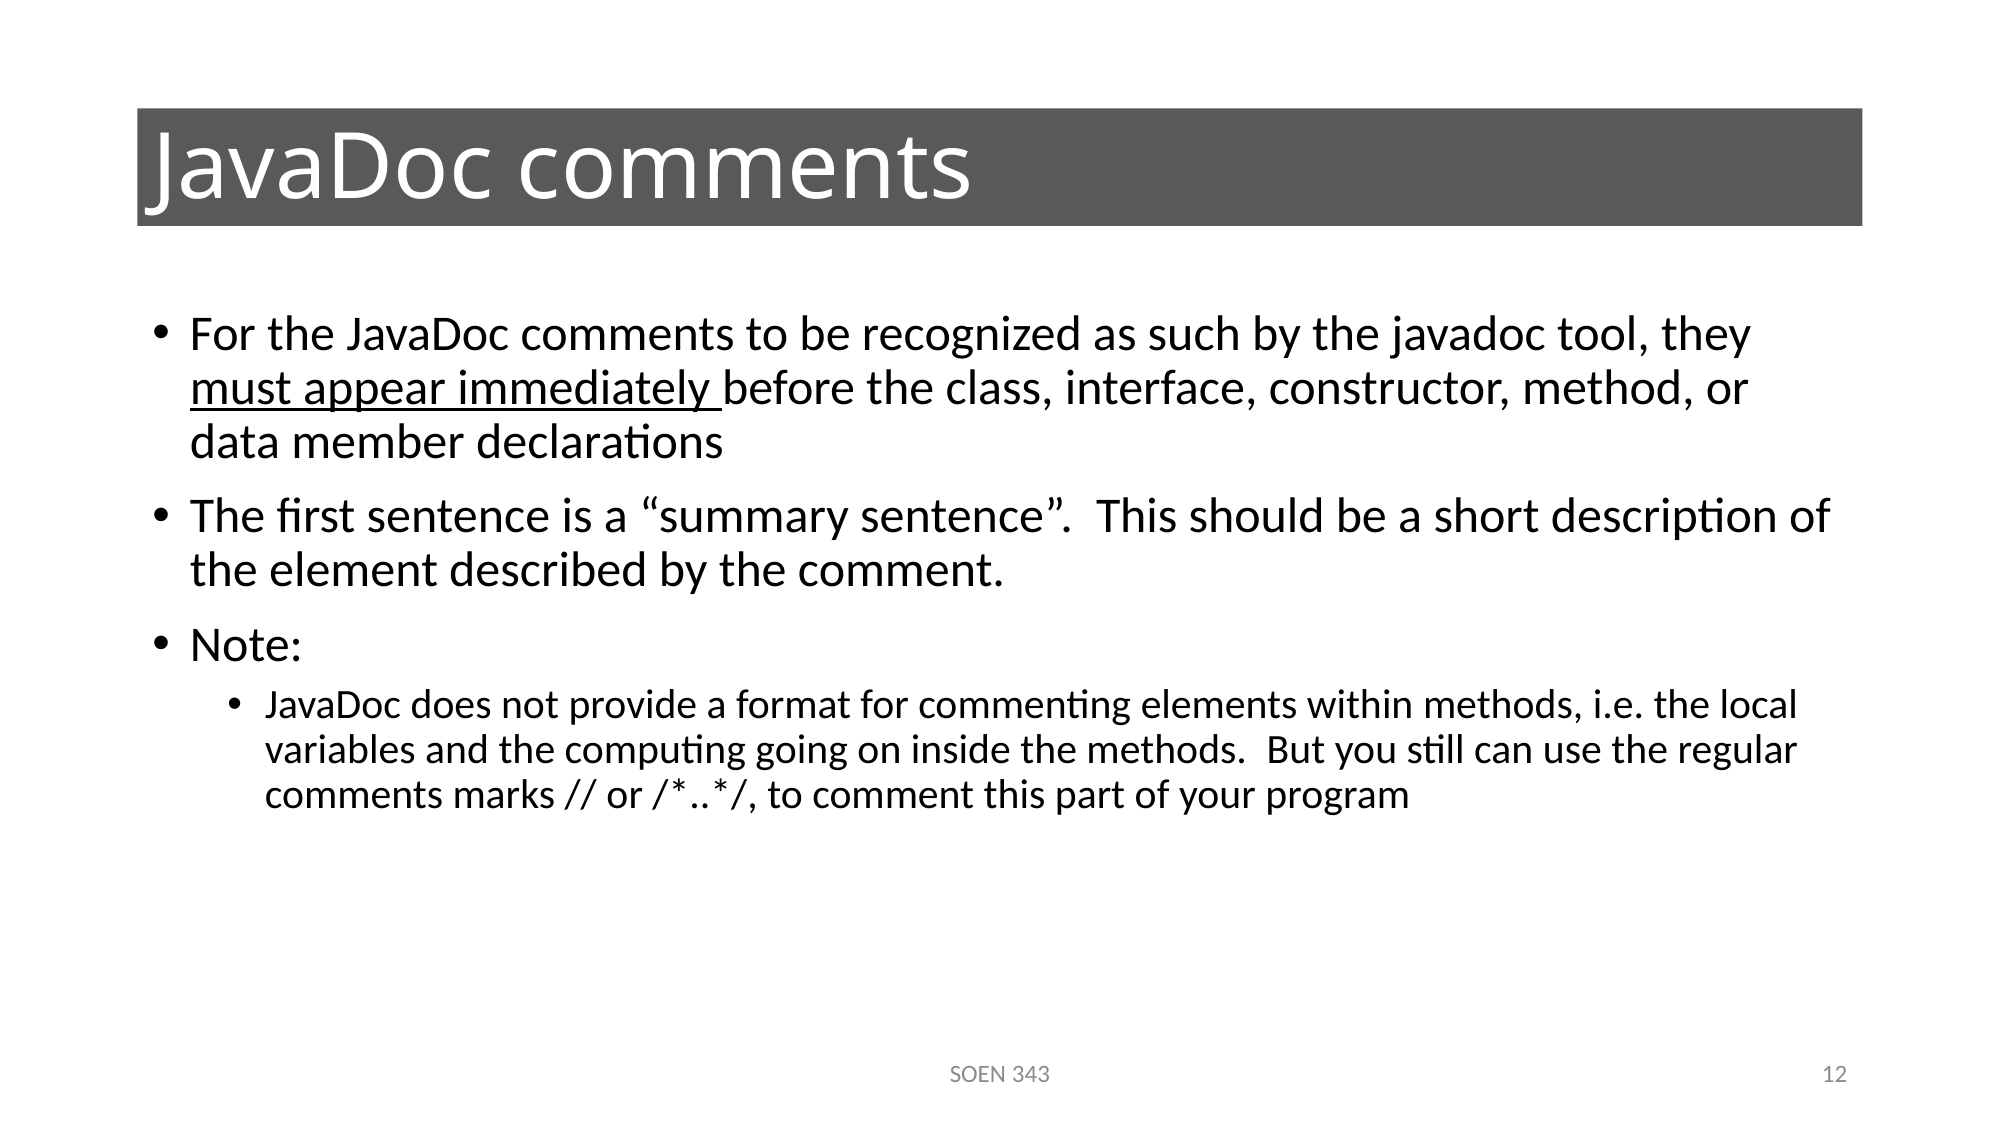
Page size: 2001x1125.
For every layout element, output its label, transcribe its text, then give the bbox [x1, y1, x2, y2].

title JavaDoc comments [137, 59, 1863, 278]
slide_number 12 [1412, 1042, 1863, 1103]
footer SOEN 343 [662, 1042, 1338, 1103]
list For the JavaDoc comments to be recognized as such by the javadoc tool, they must appear immediately before the class, interface, constructor, method, or data member declarations The first sentence is a “summary sentence”. This should be a short description of the element described by the comment. Note: JavaDoc does not provide a format for commenting elements within methods, i.e. the local variables and the computing going on inside the methods. But you still can use the regular comments marks // or /*..*/, to comment this part of your program [137, 299, 1863, 1014]
